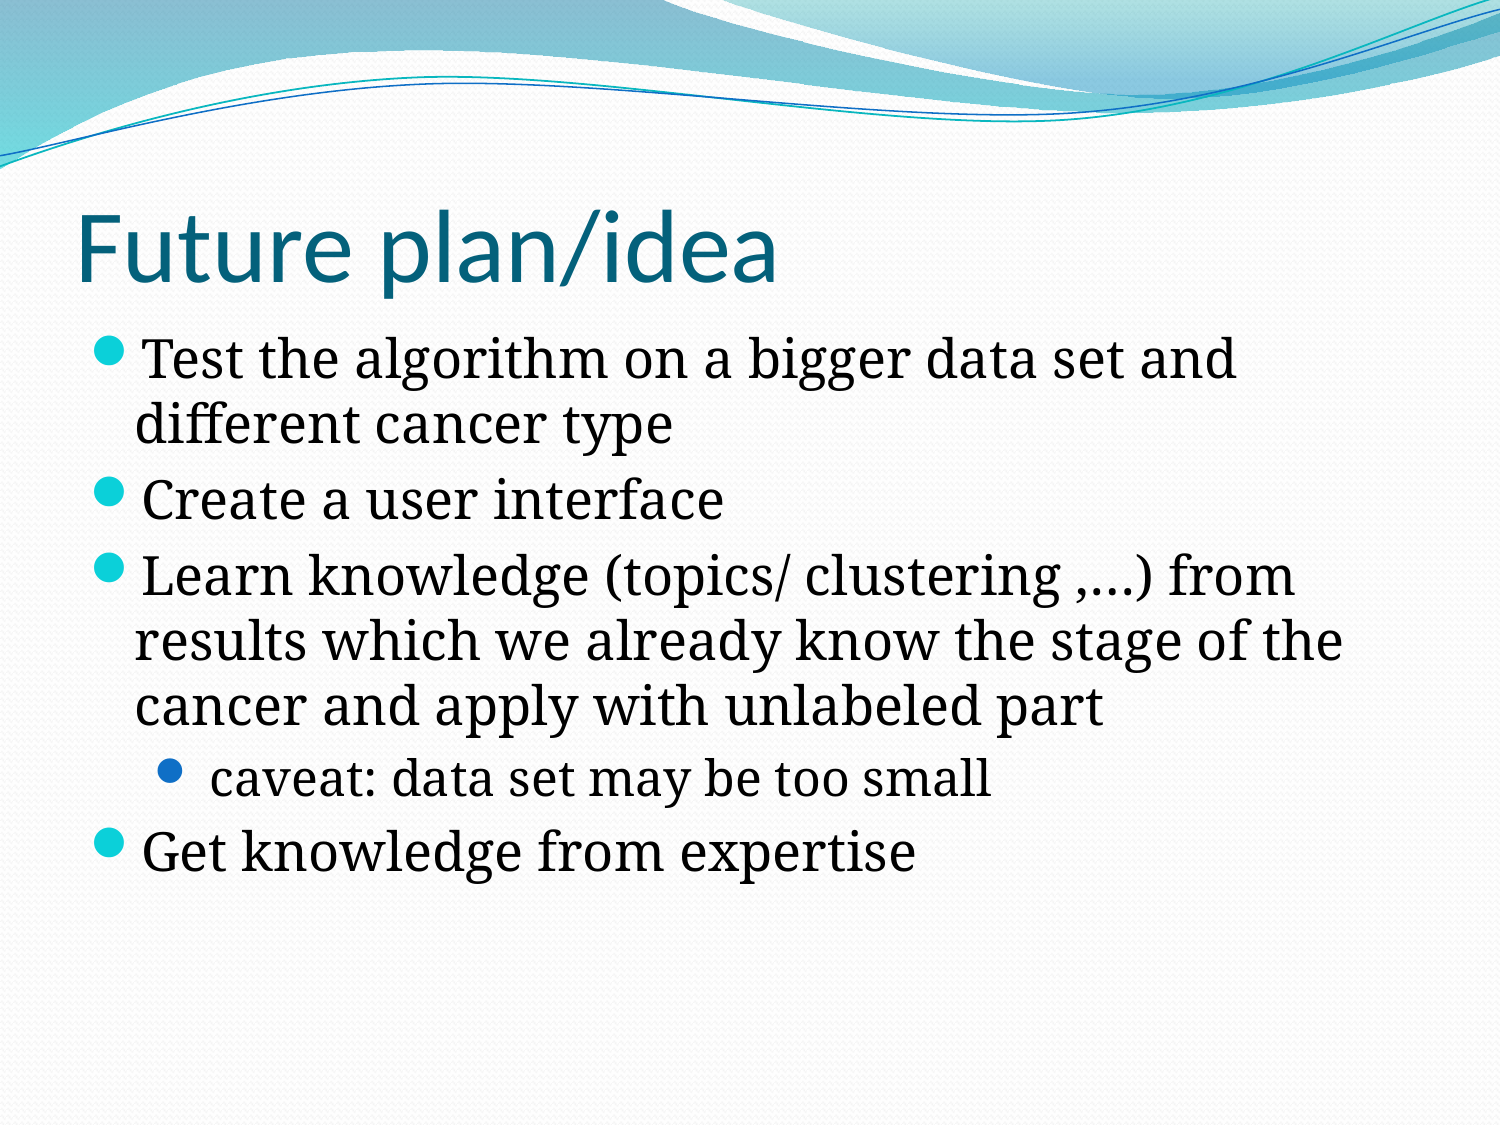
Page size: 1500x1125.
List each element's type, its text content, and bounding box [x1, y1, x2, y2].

list Test the algorithm on a bigger data set and different cancer type Create a user interface Learn knowledge (topics/ clustering ,…) from results which we already know the stage of the cancer and apply with unlabeled part caveat: data set may be too small Get knowledge from expertise [75, 317, 1425, 1038]
title Future plan/idea [75, 115, 1425, 303]
